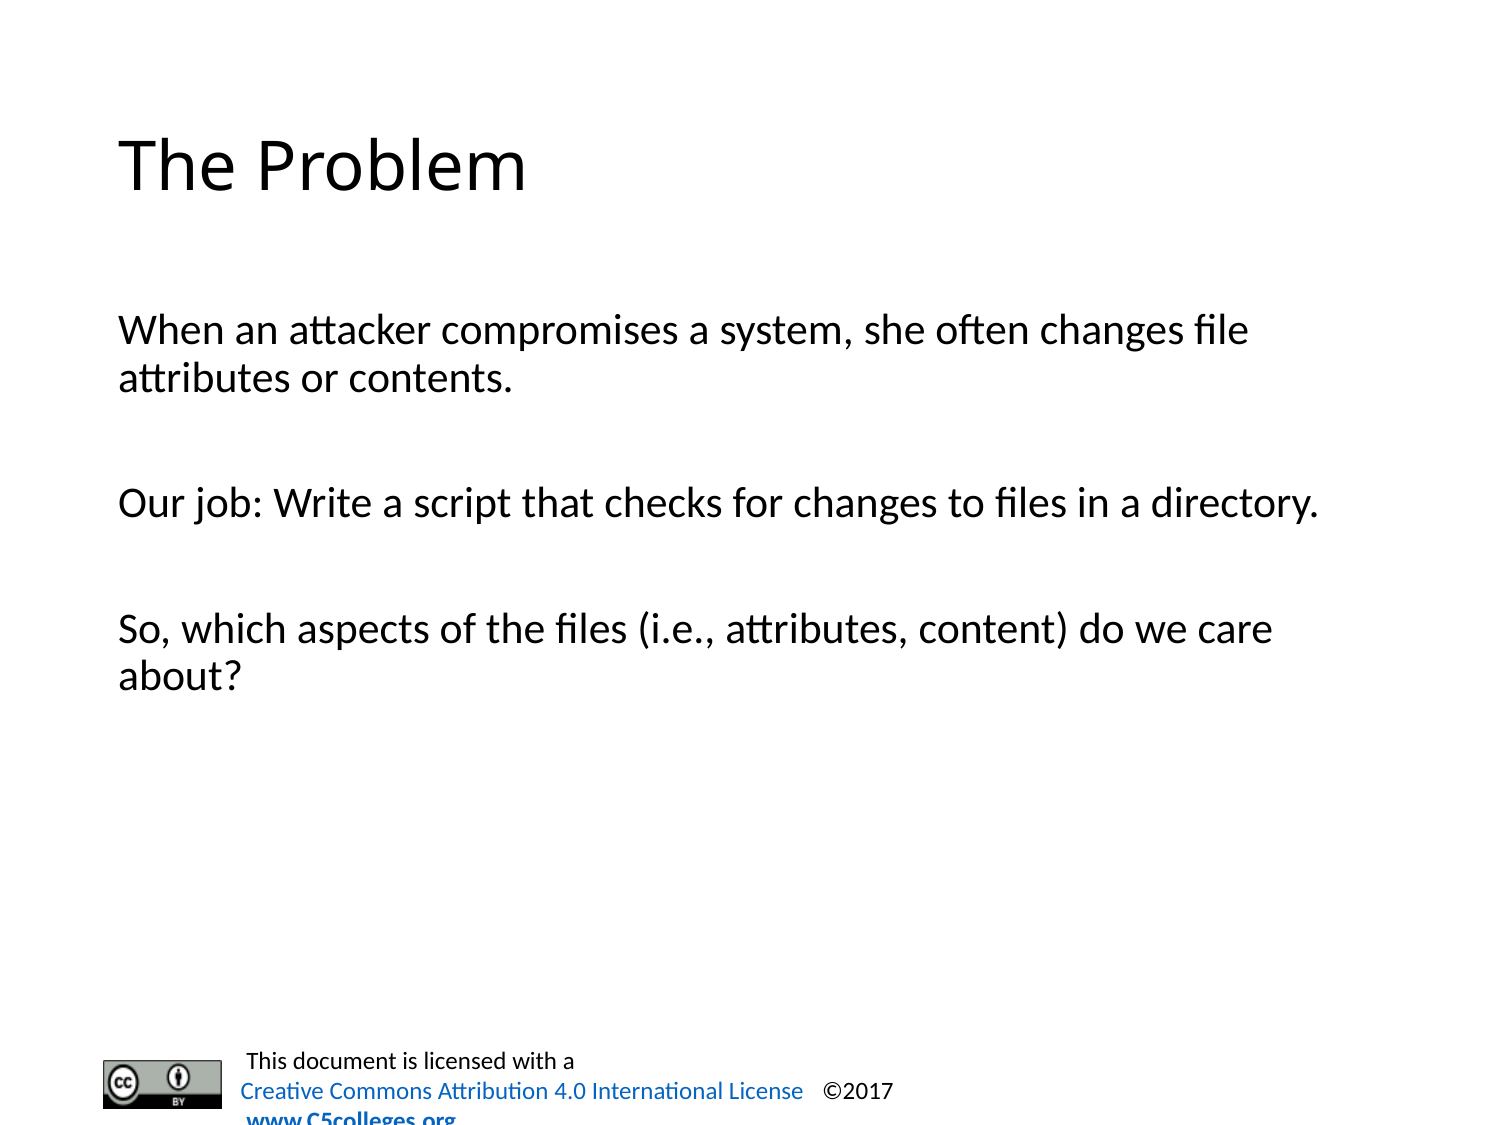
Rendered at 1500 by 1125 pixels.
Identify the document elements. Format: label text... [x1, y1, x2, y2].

picture [103, 1060, 222, 1109]
title The Problem [103, 59, 1397, 278]
list When an attacker compromises a system, she often changes file attributes or contents. Our job: Write a script that checks for changes to files in a directory. So, which aspects of the files (i.e., attributes, content) do we care about? [103, 299, 1397, 1014]
